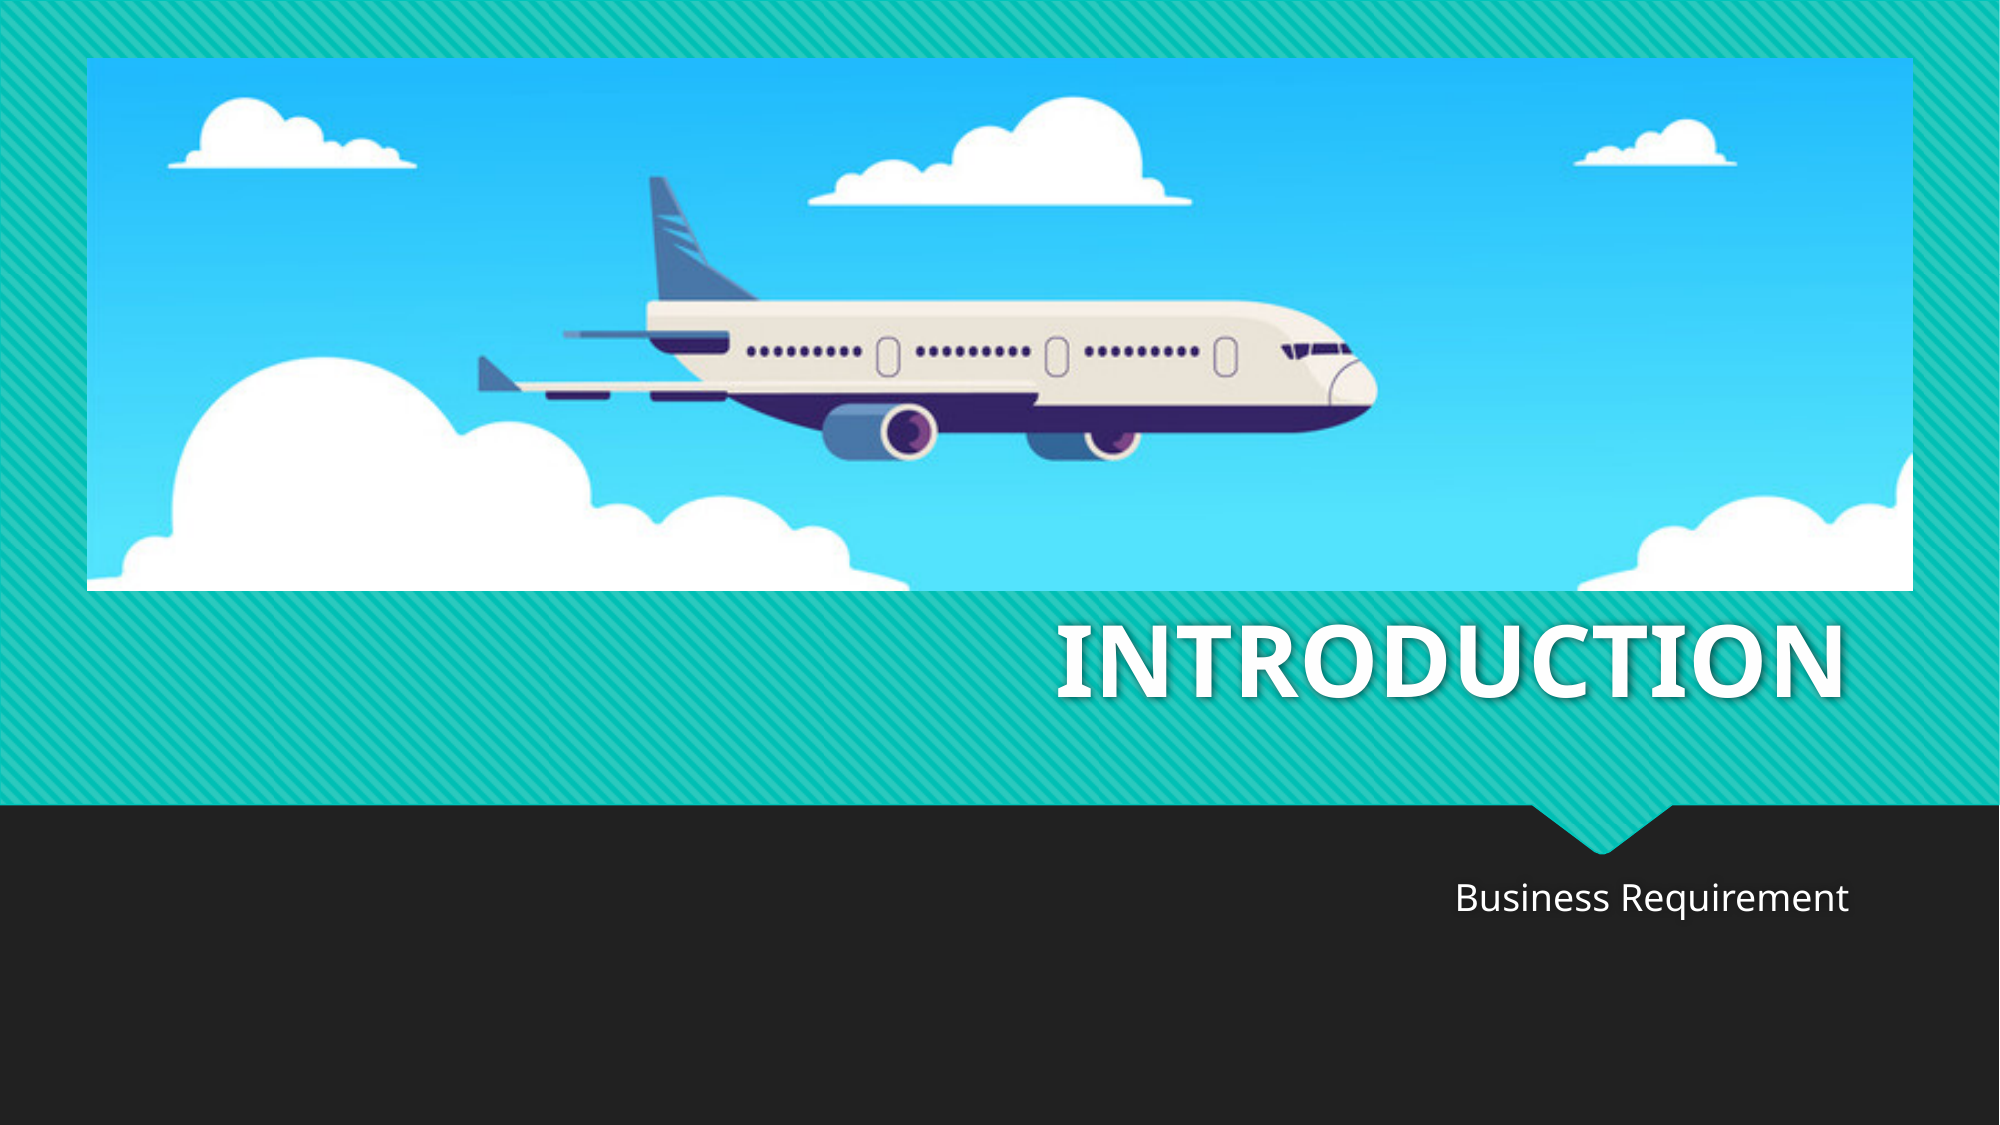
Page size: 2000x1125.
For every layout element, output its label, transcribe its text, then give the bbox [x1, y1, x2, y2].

picture [86, 58, 1913, 592]
list Business Requirement [132, 866, 1865, 938]
title INTRODUCTION [132, 592, 1865, 726]
